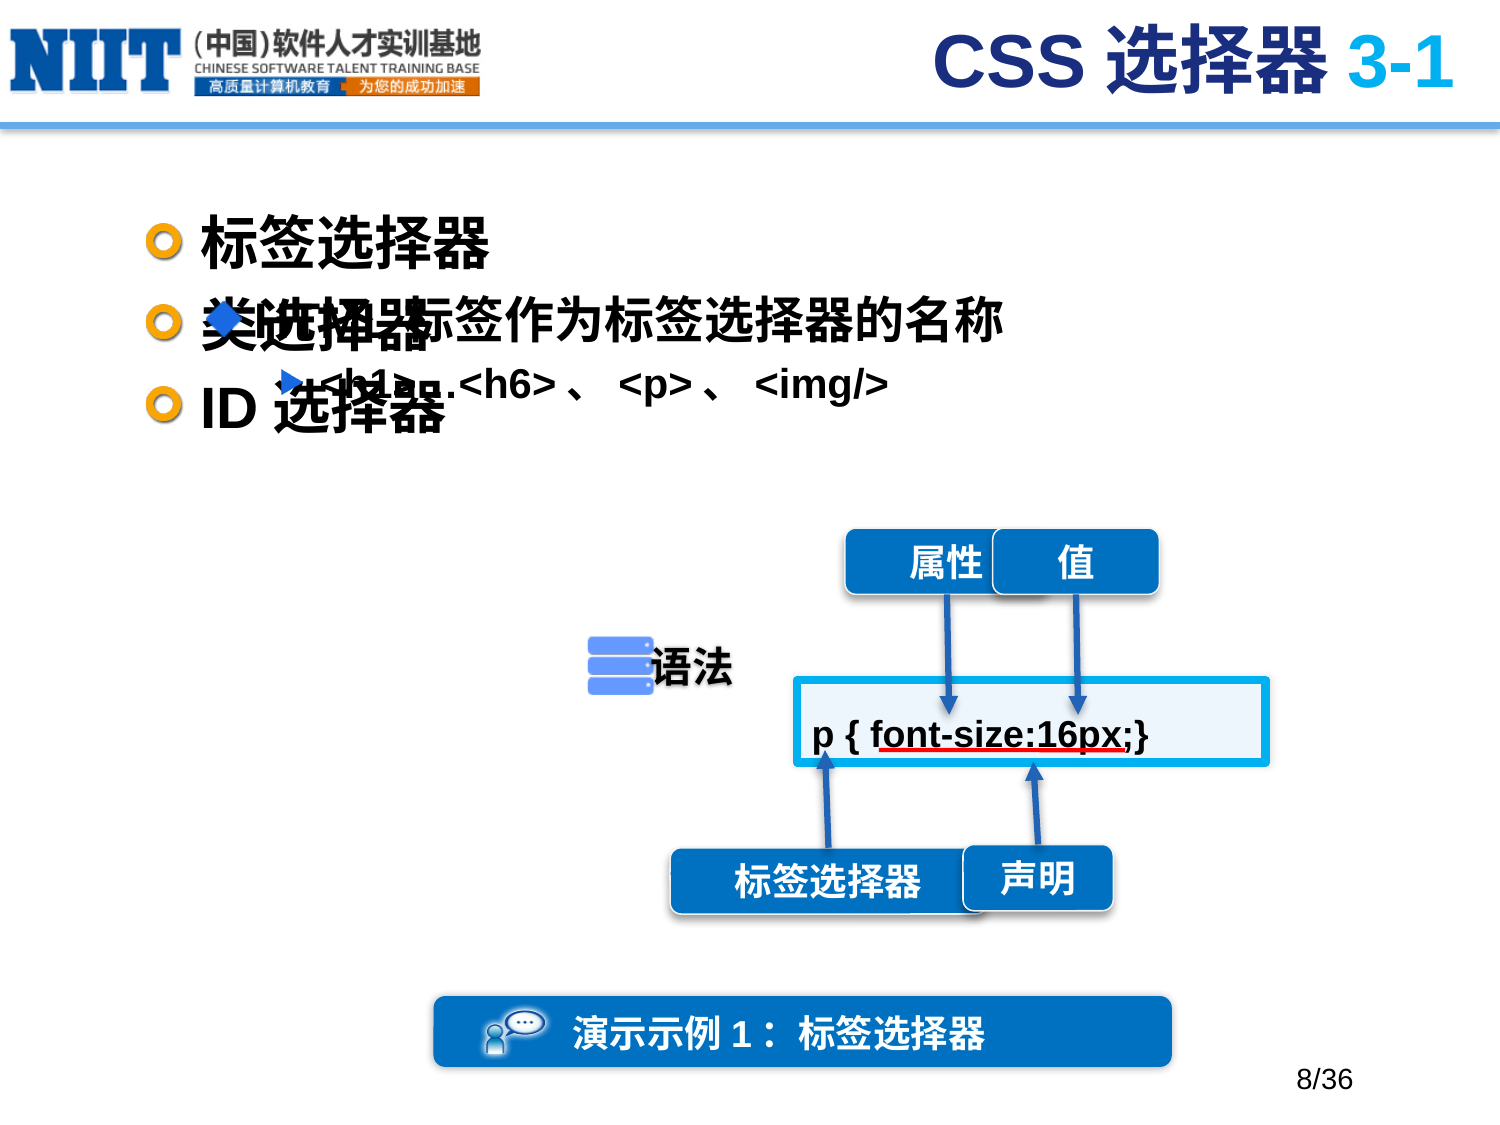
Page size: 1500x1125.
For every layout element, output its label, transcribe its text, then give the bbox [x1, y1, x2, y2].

text_box p { font-size:16px;} [796, 680, 1266, 763]
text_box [585, 632, 751, 699]
list 标签选择器 类选择器 ID选择器 [128, 199, 1383, 563]
picture [5, 23, 120, 102]
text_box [777, 796, 876, 801]
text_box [433, 995, 1173, 1068]
text_box 标签选择器 [669, 847, 964, 915]
slide_number /36 [1149, 1053, 1500, 1114]
text_box 属性 [844, 528, 998, 595]
title CSS选择器3-1 [120, 4, 1471, 153]
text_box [994, 799, 1077, 806]
text_box HTML标签作为标签选择器的名称 <h1>…<h6>、<p>、<img/> [116, 281, 1372, 469]
picture [143, 221, 185, 263]
text_box 值 [992, 528, 1160, 595]
text_box 声明 [962, 844, 1114, 911]
picture [206, 301, 242, 337]
picture [281, 369, 303, 395]
